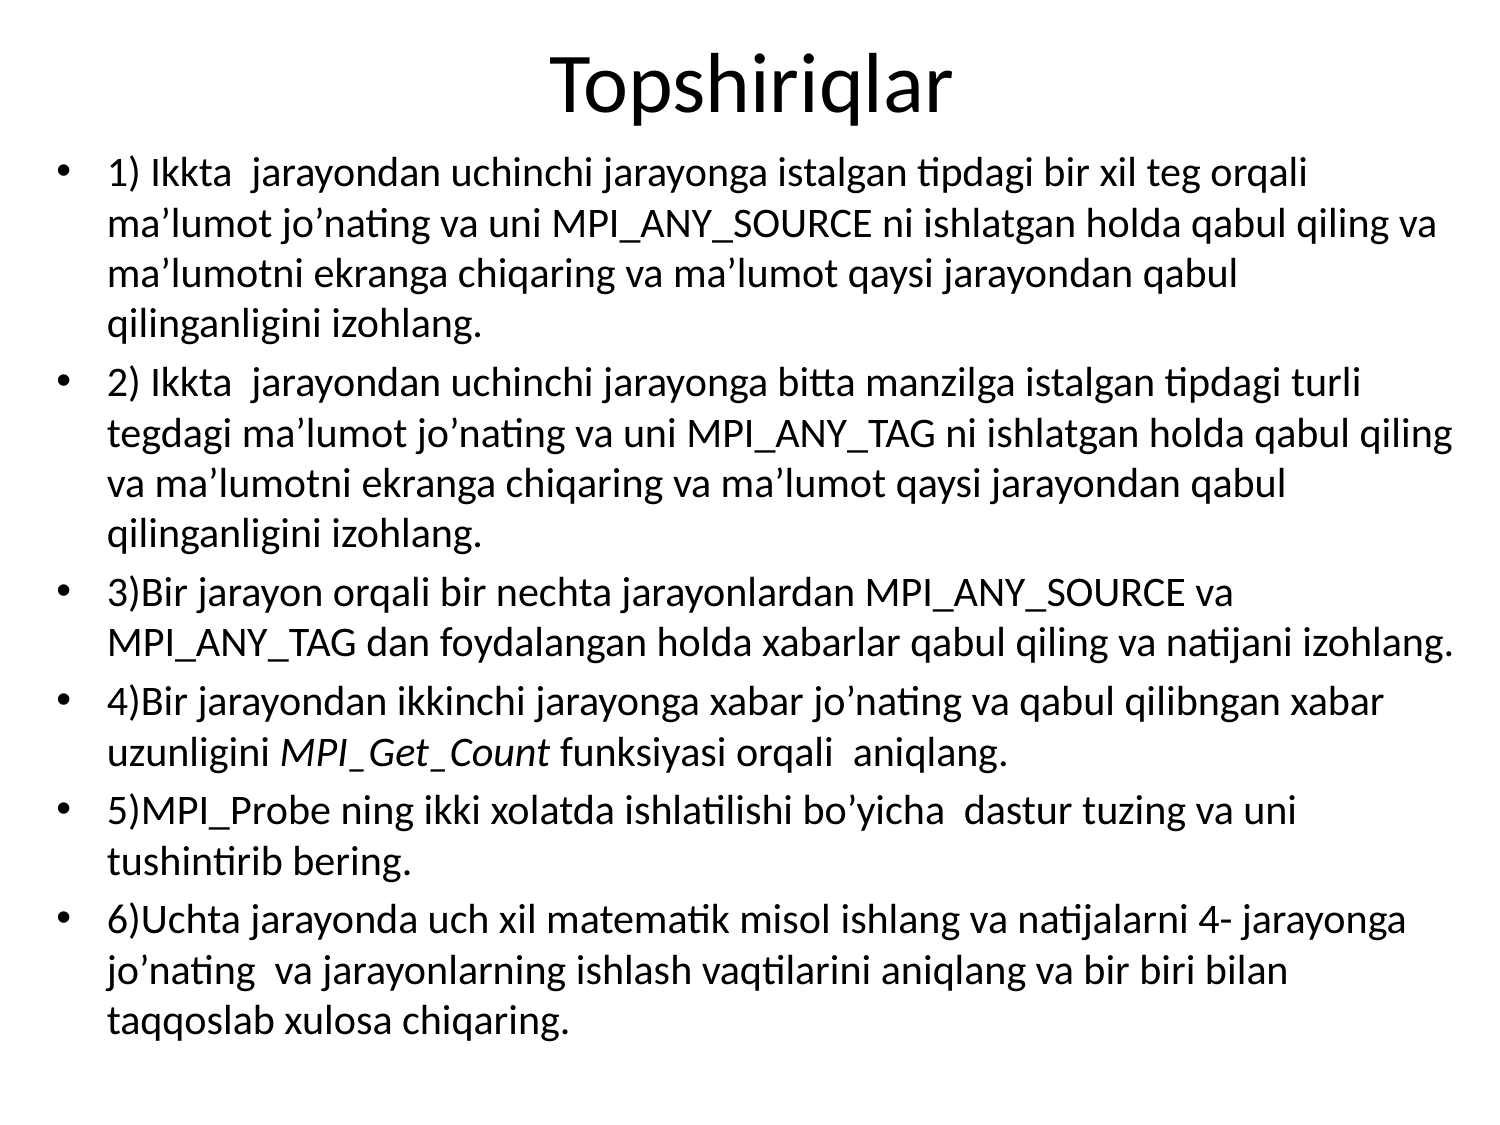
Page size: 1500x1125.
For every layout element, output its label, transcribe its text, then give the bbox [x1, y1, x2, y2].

list 1) Ikkta jarayondan uchinchi jarayonga istalgan tipdagi bir xil teg orqali ma’lumot jo’nating va uni MPI_ANY_SOURCE ni ishlatgan holda qabul qiling va ma’lumotni ekranga chiqaring va ma’lumot qaysi jarayondan qabul qilinganligini izohlang. 2) Ikkta jarayondan uchinchi jarayonga bitta manzilga istalgan tipdagi turli tegdagi ma’lumot jo’nating va uni MPI_ANY_TAG ni ishlatgan holda qabul qiling va ma’lumotni ekranga chiqaring va ma’lumot qaysi jarayondan qabul qilinganligini izohlang. 3)Bir jarayon orqali bir nechta jarayonlardan MPI_ANY_SOURCE va MPI_ANY_TAG dan foydalangan holda xabarlar qabul qiling va natijani izohlang. 4)Bir jarayondan ikkinchi jarayonga xabar jo’nating va qabul qilibngan xabar uzunligini MPI_Get_Count funksiyasi orqali aniqlang. 5)MPI_Probe ning ikki xolatda ishlatilishi bo’yicha dastur tuzing va uni tushintirib bering. 6)Uchta jarayonda uch xil matematik misol ishlang va natijalarni 4- jarayonga jo’nating va jarayonlarning ishlash vaqtilarini aniqlang va bir biri bilan taqqoslab xulosa chiqaring. [41, 137, 1471, 1059]
title Topshiriqlar [76, 19, 1427, 137]
